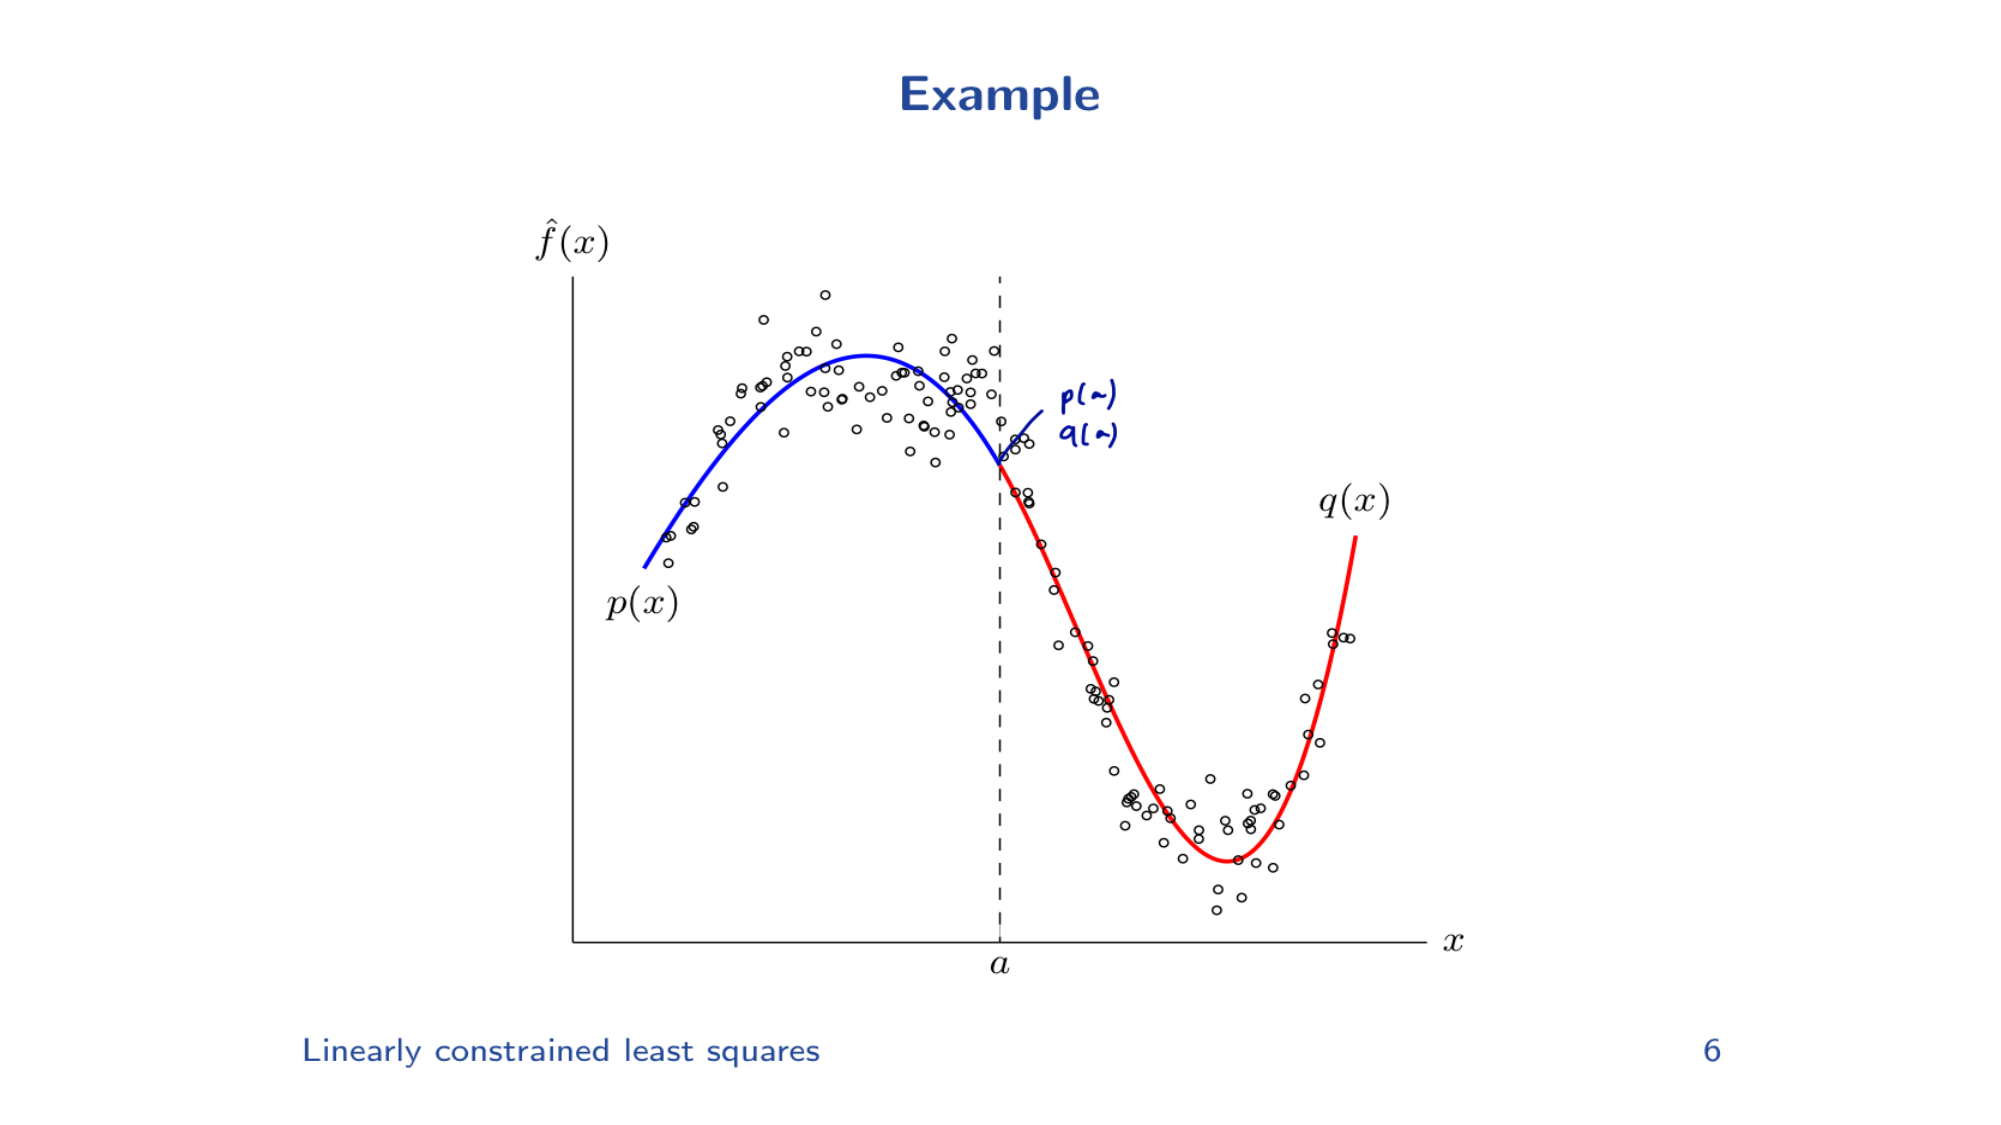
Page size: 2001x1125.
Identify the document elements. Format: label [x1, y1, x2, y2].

list [202, 1, 1798, 1124]
